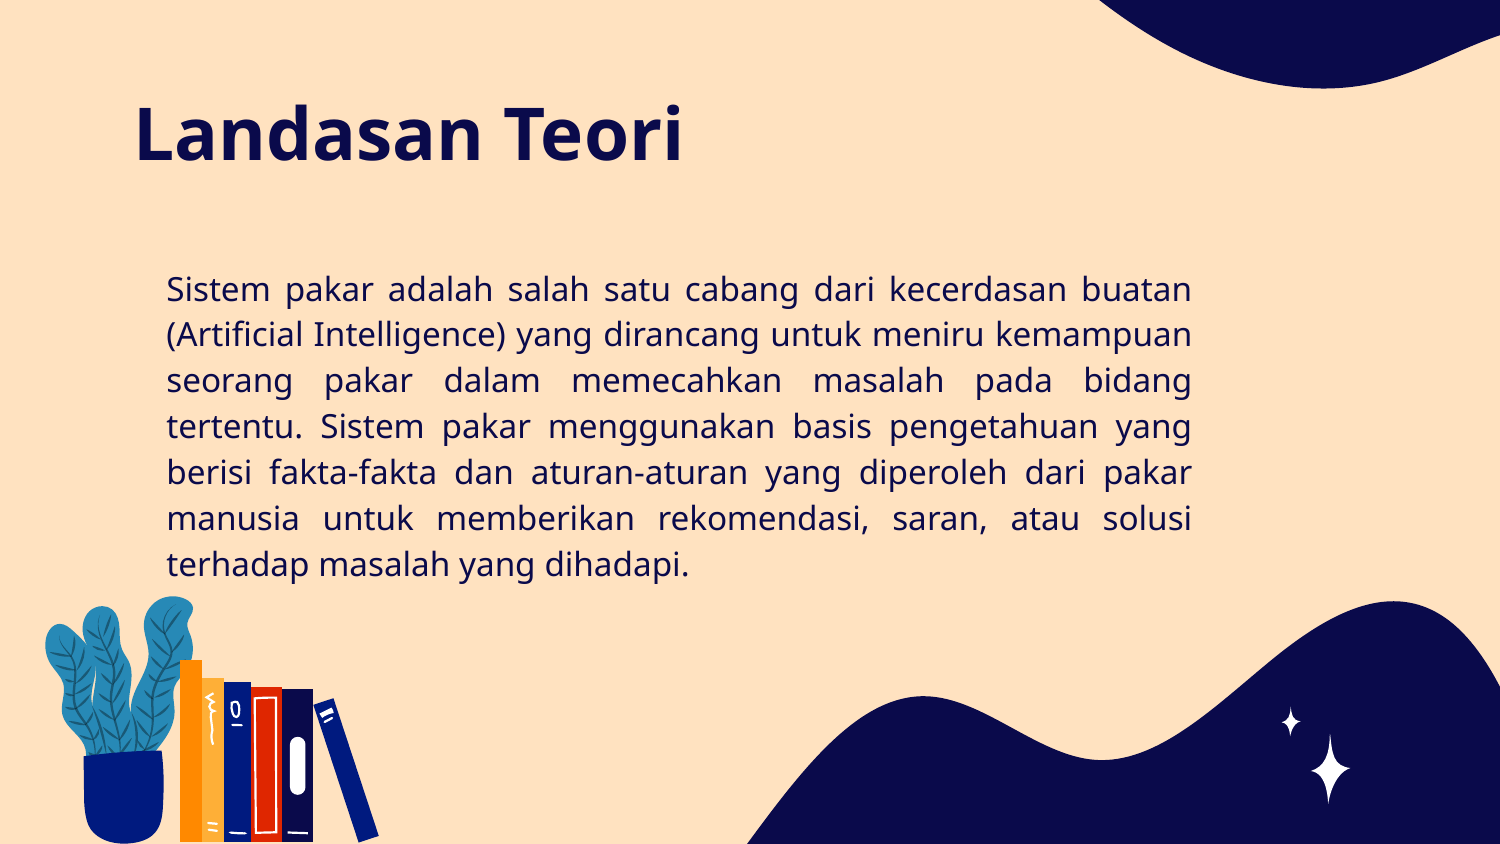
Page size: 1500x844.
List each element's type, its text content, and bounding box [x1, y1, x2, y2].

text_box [43, 596, 380, 844]
subtitle Sistem pakar adalah salah satu cabang dari kecerdasan buatan (Artificial Intelligence) yang dirancang untuk meniru kemampuan seorang pakar dalam memecahkan masalah pada bidang tertentu. Sistem pakar menggunakan basis pengetahuan yang berisi fakta-fakta dan aturan-aturan yang diperoleh dari pakar manusia untuk memberikan rekomendasi, saran, atau solusi terhadap masalah yang dihadapi. [151, 246, 1210, 547]
title Landasan Teori [118, 72, 1382, 167]
